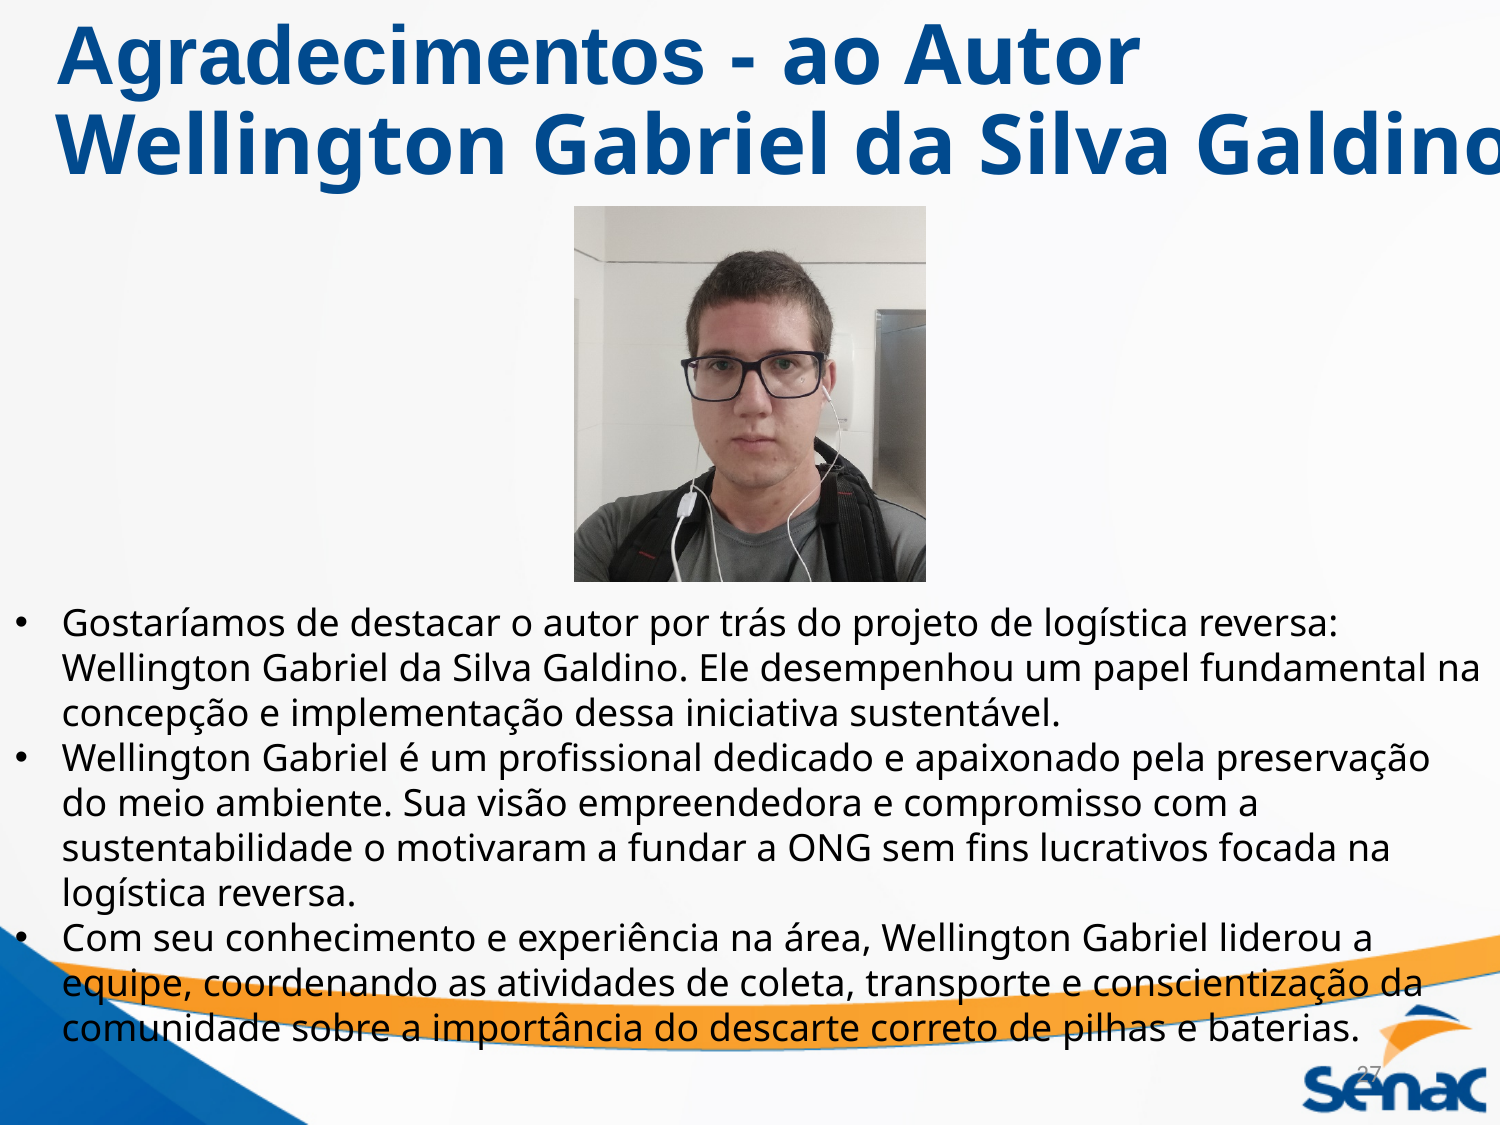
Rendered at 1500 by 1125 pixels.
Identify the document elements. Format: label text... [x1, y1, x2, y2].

slide_number 27 [1059, 1057, 1397, 1103]
title Agradecimentos - ao Autor Wellington Gabriel da Silva Galdino [40, 0, 1500, 207]
picture [0, 0, 1500, 1125]
text_box Gostaríamos de destacar o autor por trás do projeto de logística reversa: Wellington Gabriel da Silva Galdino. Ele desempenhou um papel fundamental na concepção e implementação dessa iniciativa sustentável. Wellington Gabriel é um profissional dedicado e apaixonado pela preservação do meio ambiente. Sua visão empreendedora e compromisso com a sustentabilidade o motivaram a fundar a ONG sem fins lucrativos focada na logística reversa. Com seu conhecimento e experiência na área, Wellington Gabriel liderou a equipe, coordenando as atividades de coleta, transporte e conscientização da comunidade sobre a importância do descarte correto de pilhas e baterias. [0, 591, 1499, 1057]
